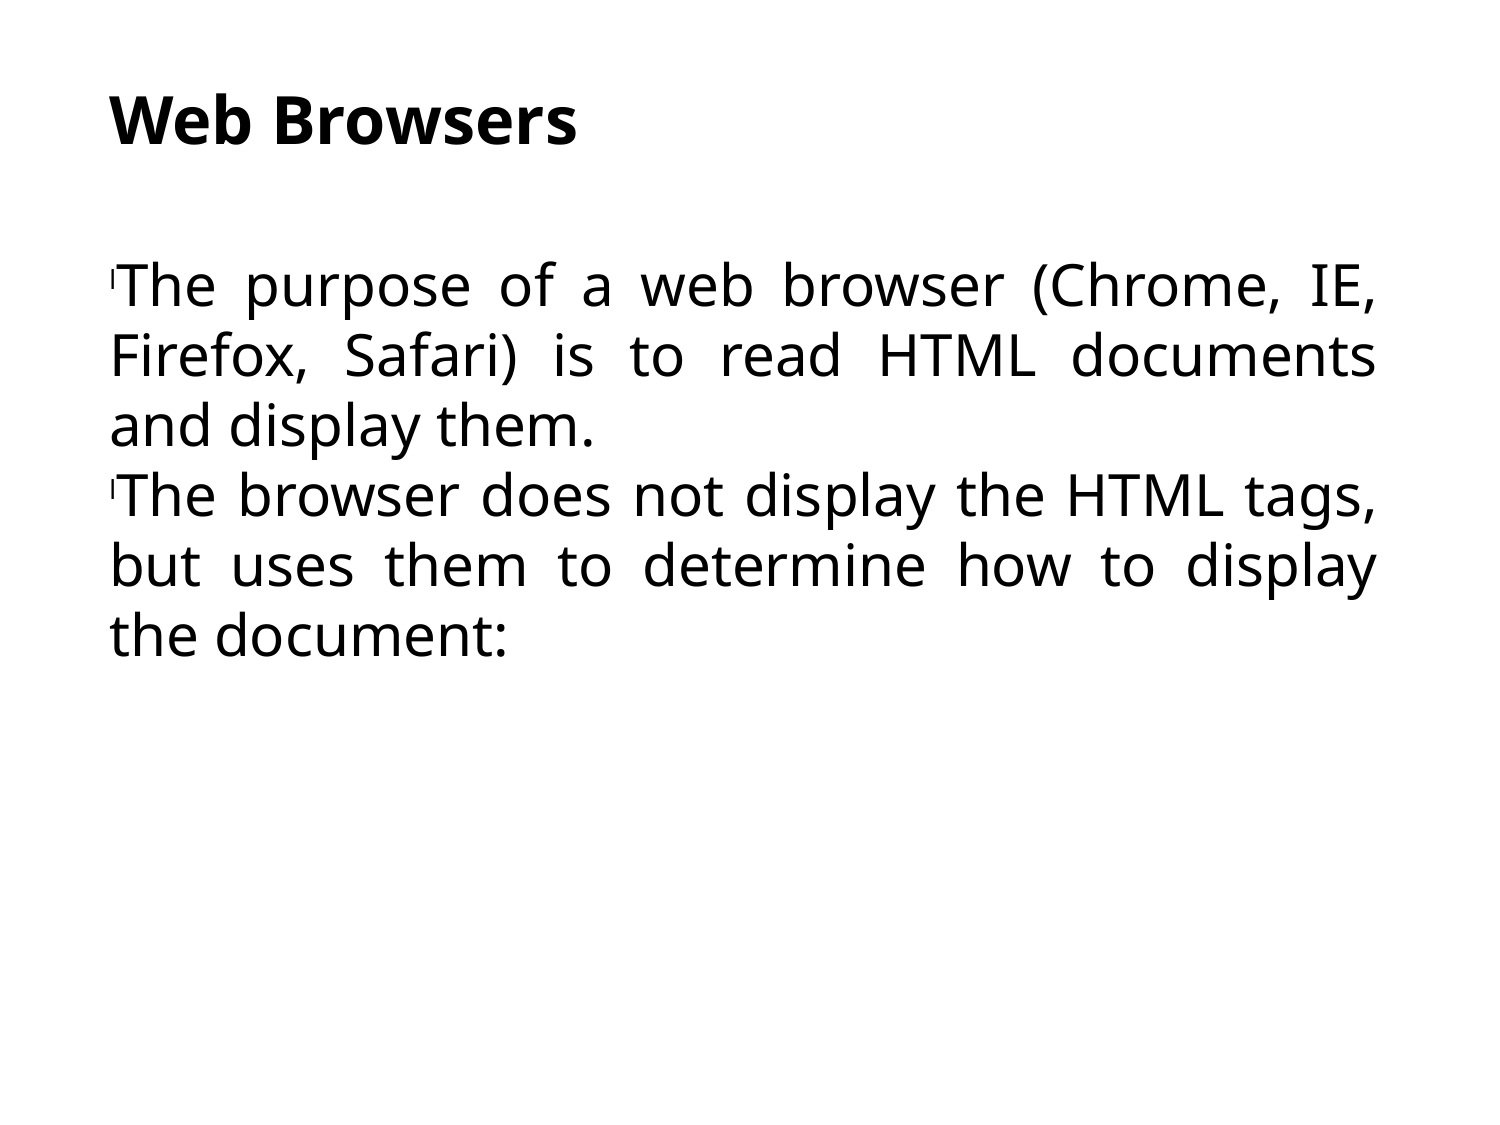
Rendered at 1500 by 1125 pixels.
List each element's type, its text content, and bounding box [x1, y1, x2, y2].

text_box Web Browsers The purpose of a web browser (Chrome, IE, Firefox, Safari) is to read HTML documents and display them. The browser does not display the HTML tags, but uses them to determine how to display the document: [94, 70, 1393, 841]
